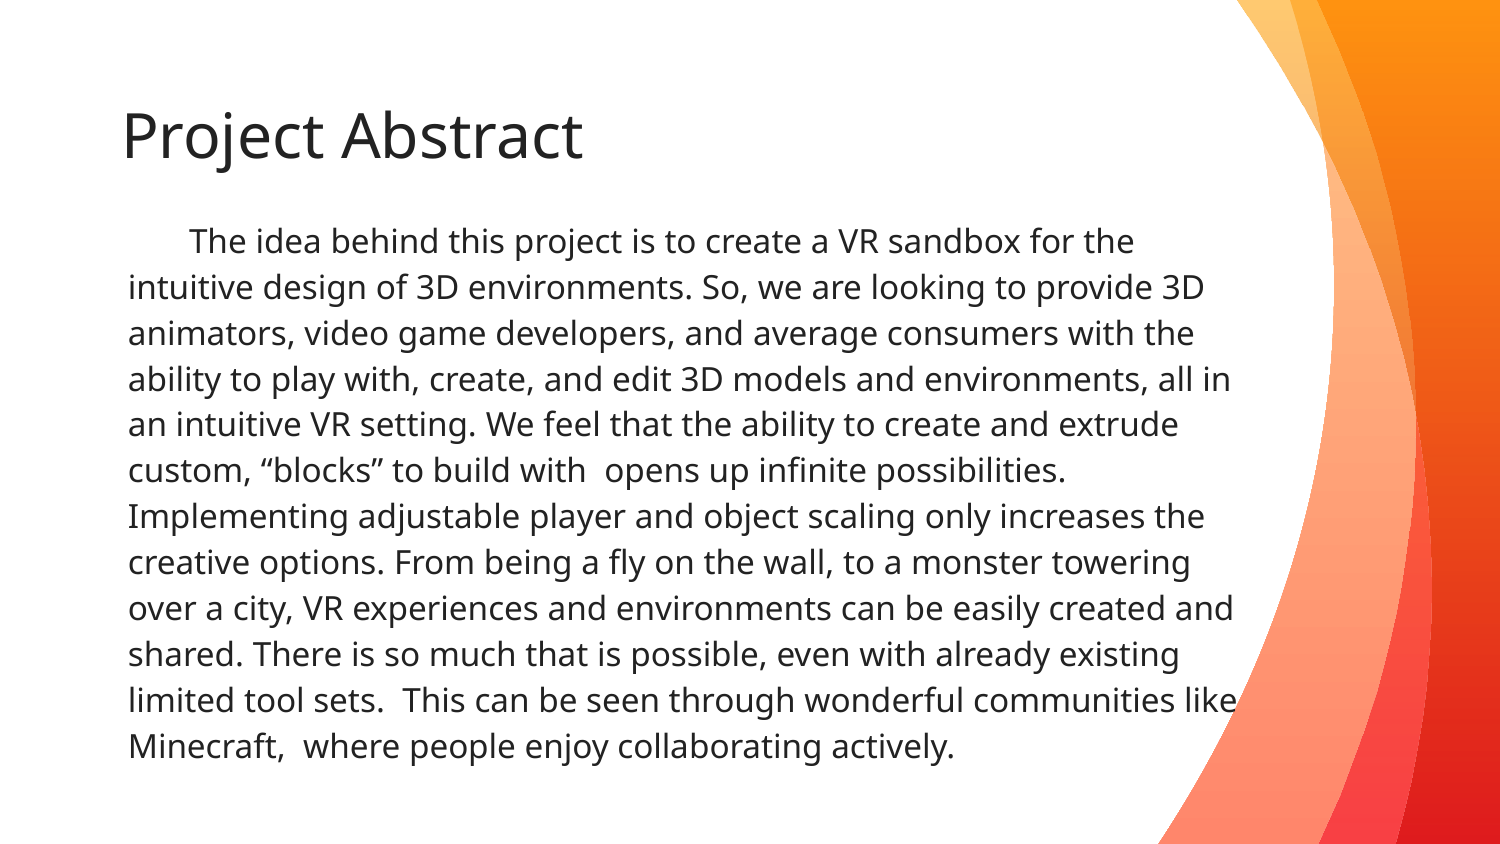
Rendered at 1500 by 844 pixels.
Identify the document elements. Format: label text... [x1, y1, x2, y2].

title Project Abstract [121, 49, 1106, 172]
list The idea behind this project is to create a VR sandbox for the intuitive design of 3D environments. So, we are looking to provide 3D animators, video game developers, and average consumers with the ability to play with, create, and edit 3D models and environments, all in an intuitive VR setting. We feel that the ability to create and extrude custom, “blocks” to build with opens up infinite possibilities. Implementing adjustable player and object scaling only increases the creative options. From being a fly on the wall, to a monster towering over a city, VR experiences and environments can be easily created and shared. There is so much that is possible, even with already existing limited tool sets. This can be seen through wonderful communities like Minecraft, where people enjoy collaborating actively. [71, 214, 1262, 785]
